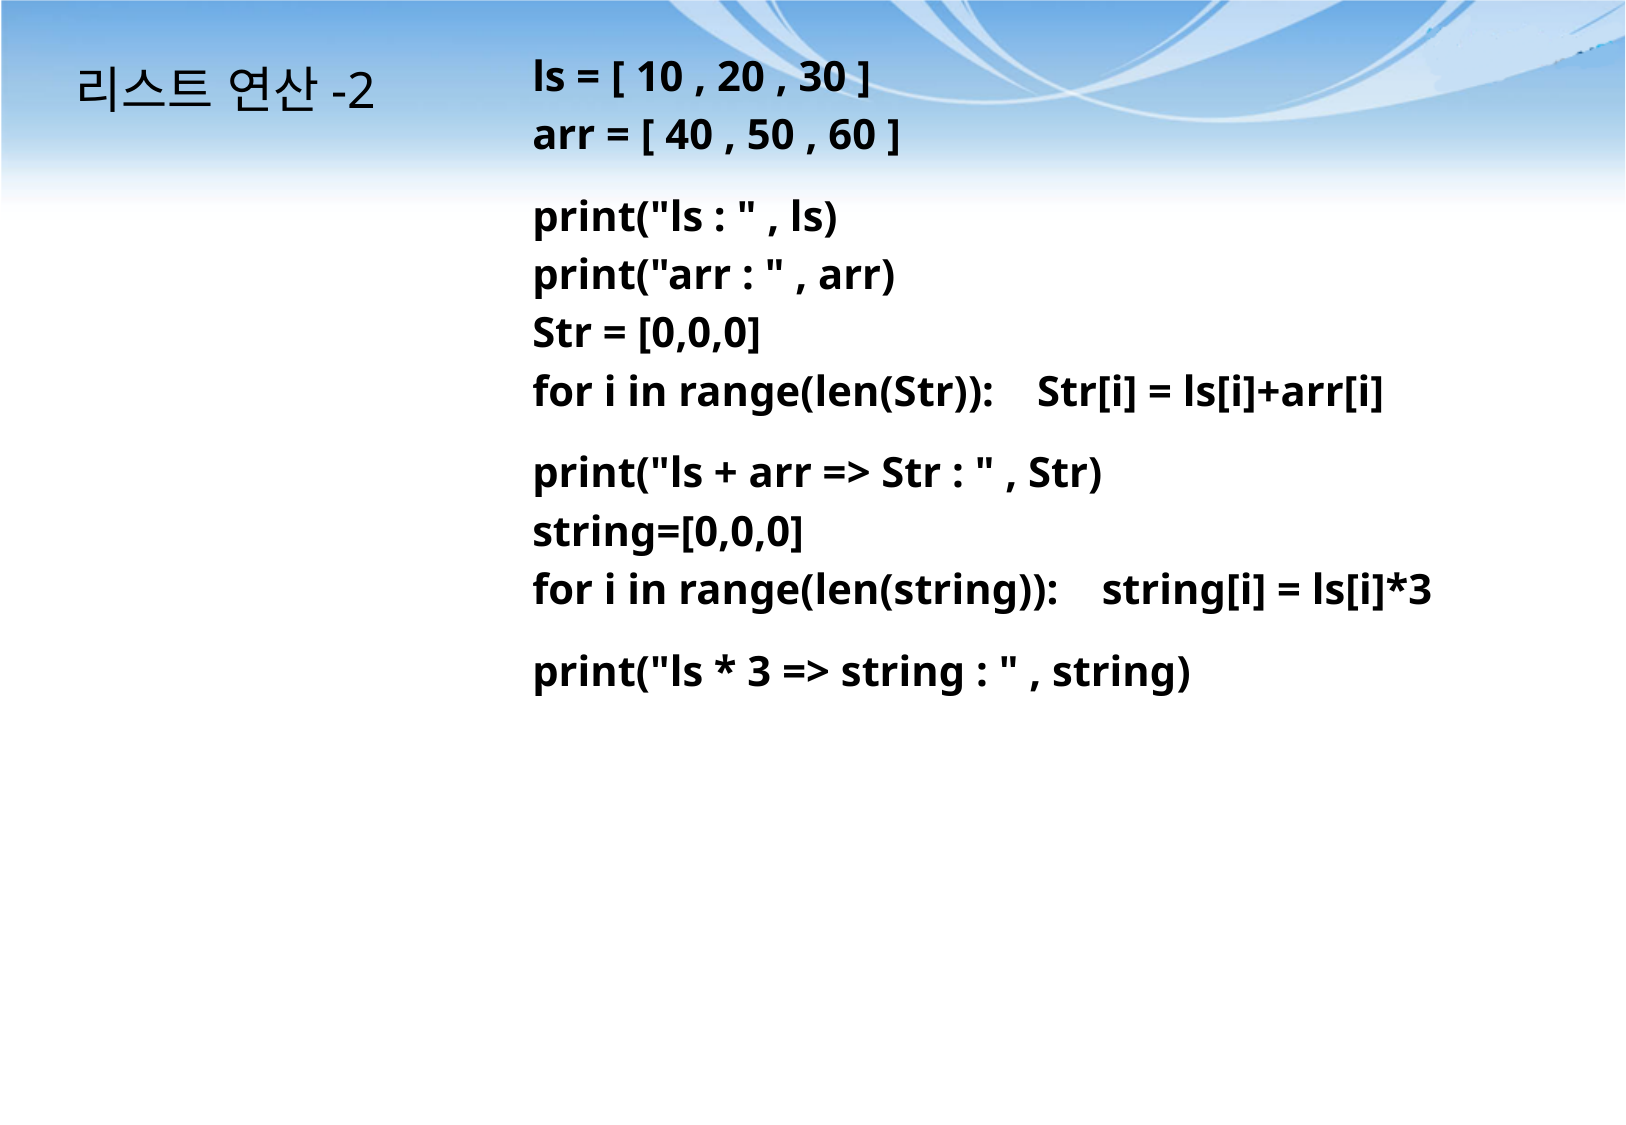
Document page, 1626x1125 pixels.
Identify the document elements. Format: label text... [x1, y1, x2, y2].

picture [0, 0, 1626, 1125]
list ls = [ 10 , 20 , 30 ] arr = [ 40 , 50 , 60 ] print("ls : " , ls) print("arr : " , arr) Str = [0,0,0] for i in range(len(Str)): Str[i] = ls[i]+arr[i] print("ls + arr => Str : " , Str) string=[0,0,0] for i in range(len(string)): string[i] = ls[i]*3 print("ls * 3 => string : " , string) [516, 0, 1625, 907]
title 리스트 연산-2 [60, 48, 516, 130]
